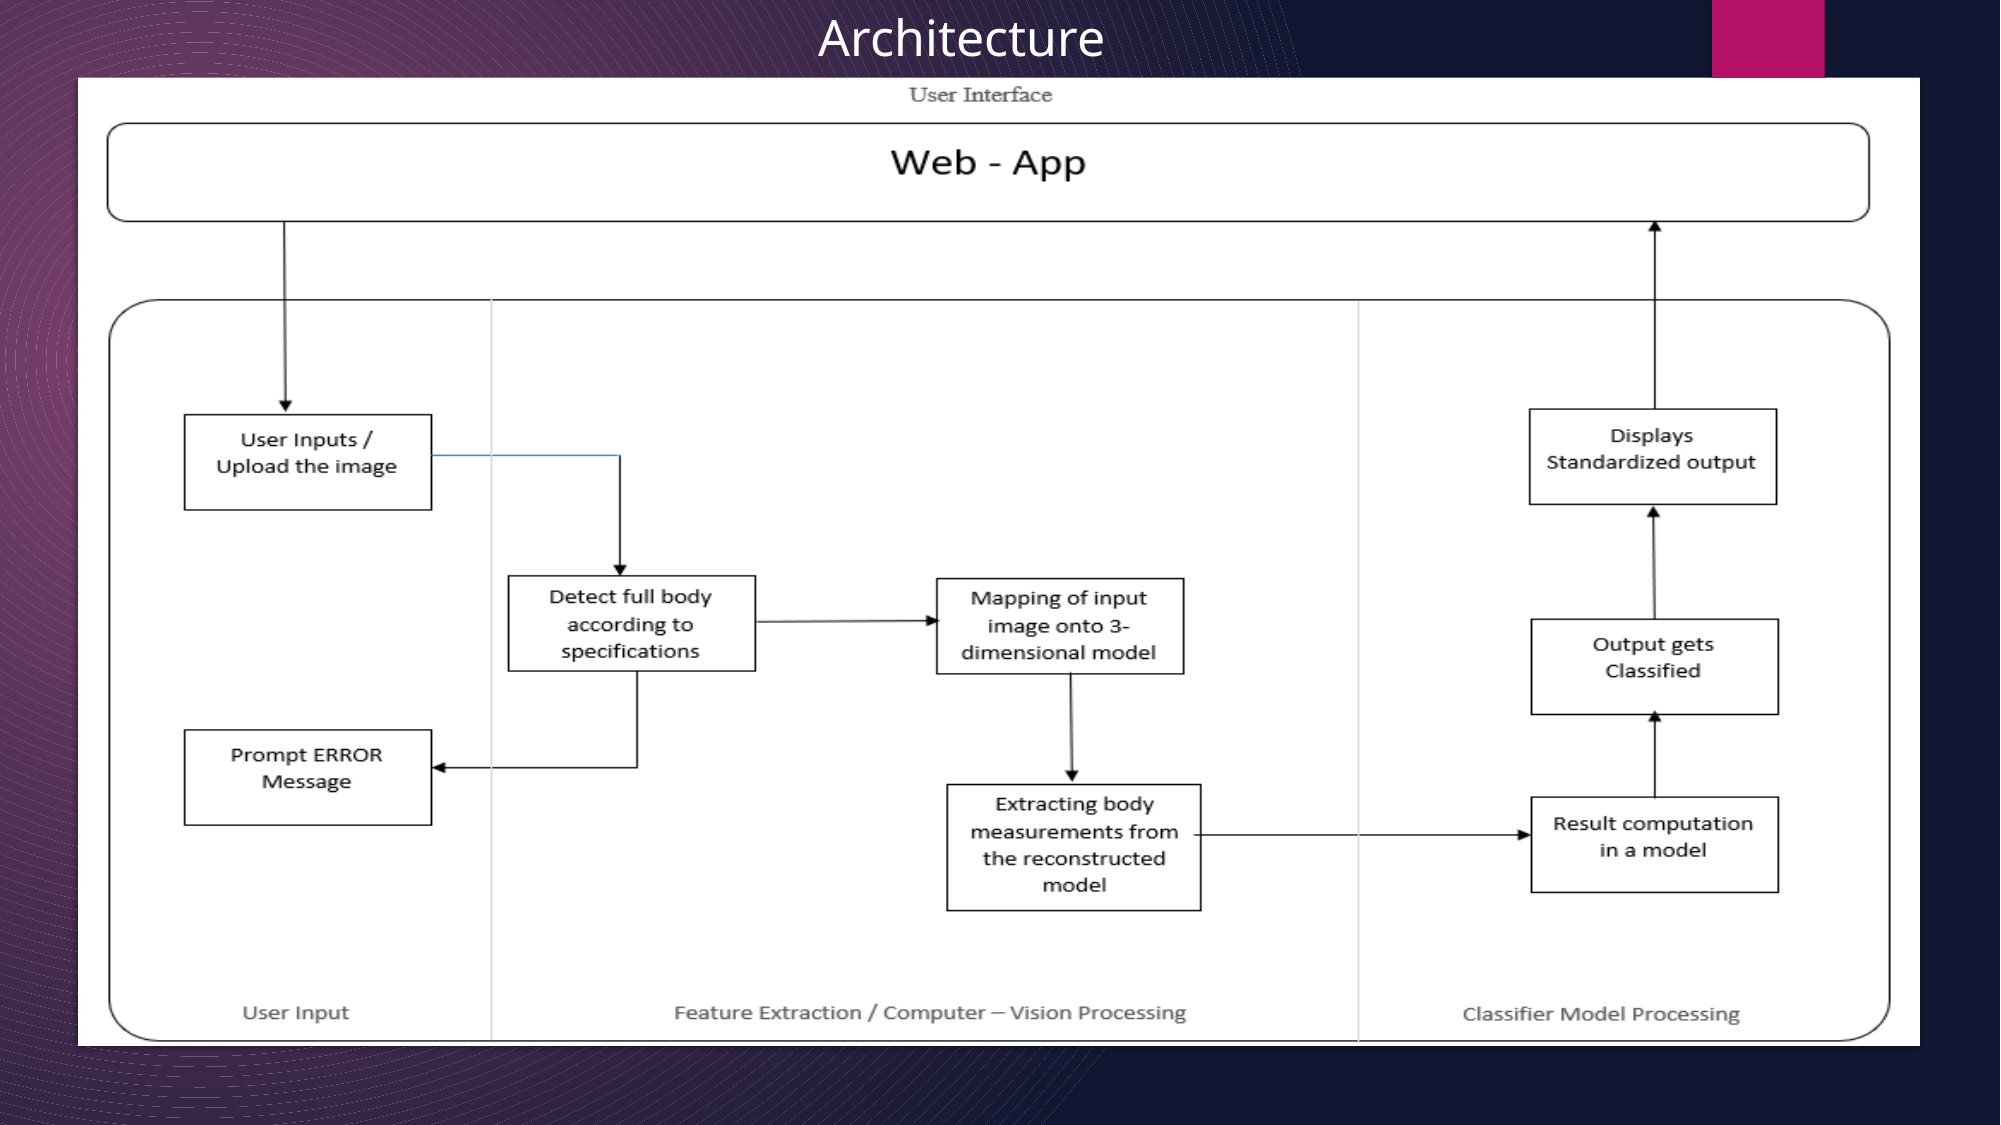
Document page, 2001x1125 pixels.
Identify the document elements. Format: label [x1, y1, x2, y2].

text_box [0, 0, 2000, 1125]
picture [77, 78, 1920, 1047]
